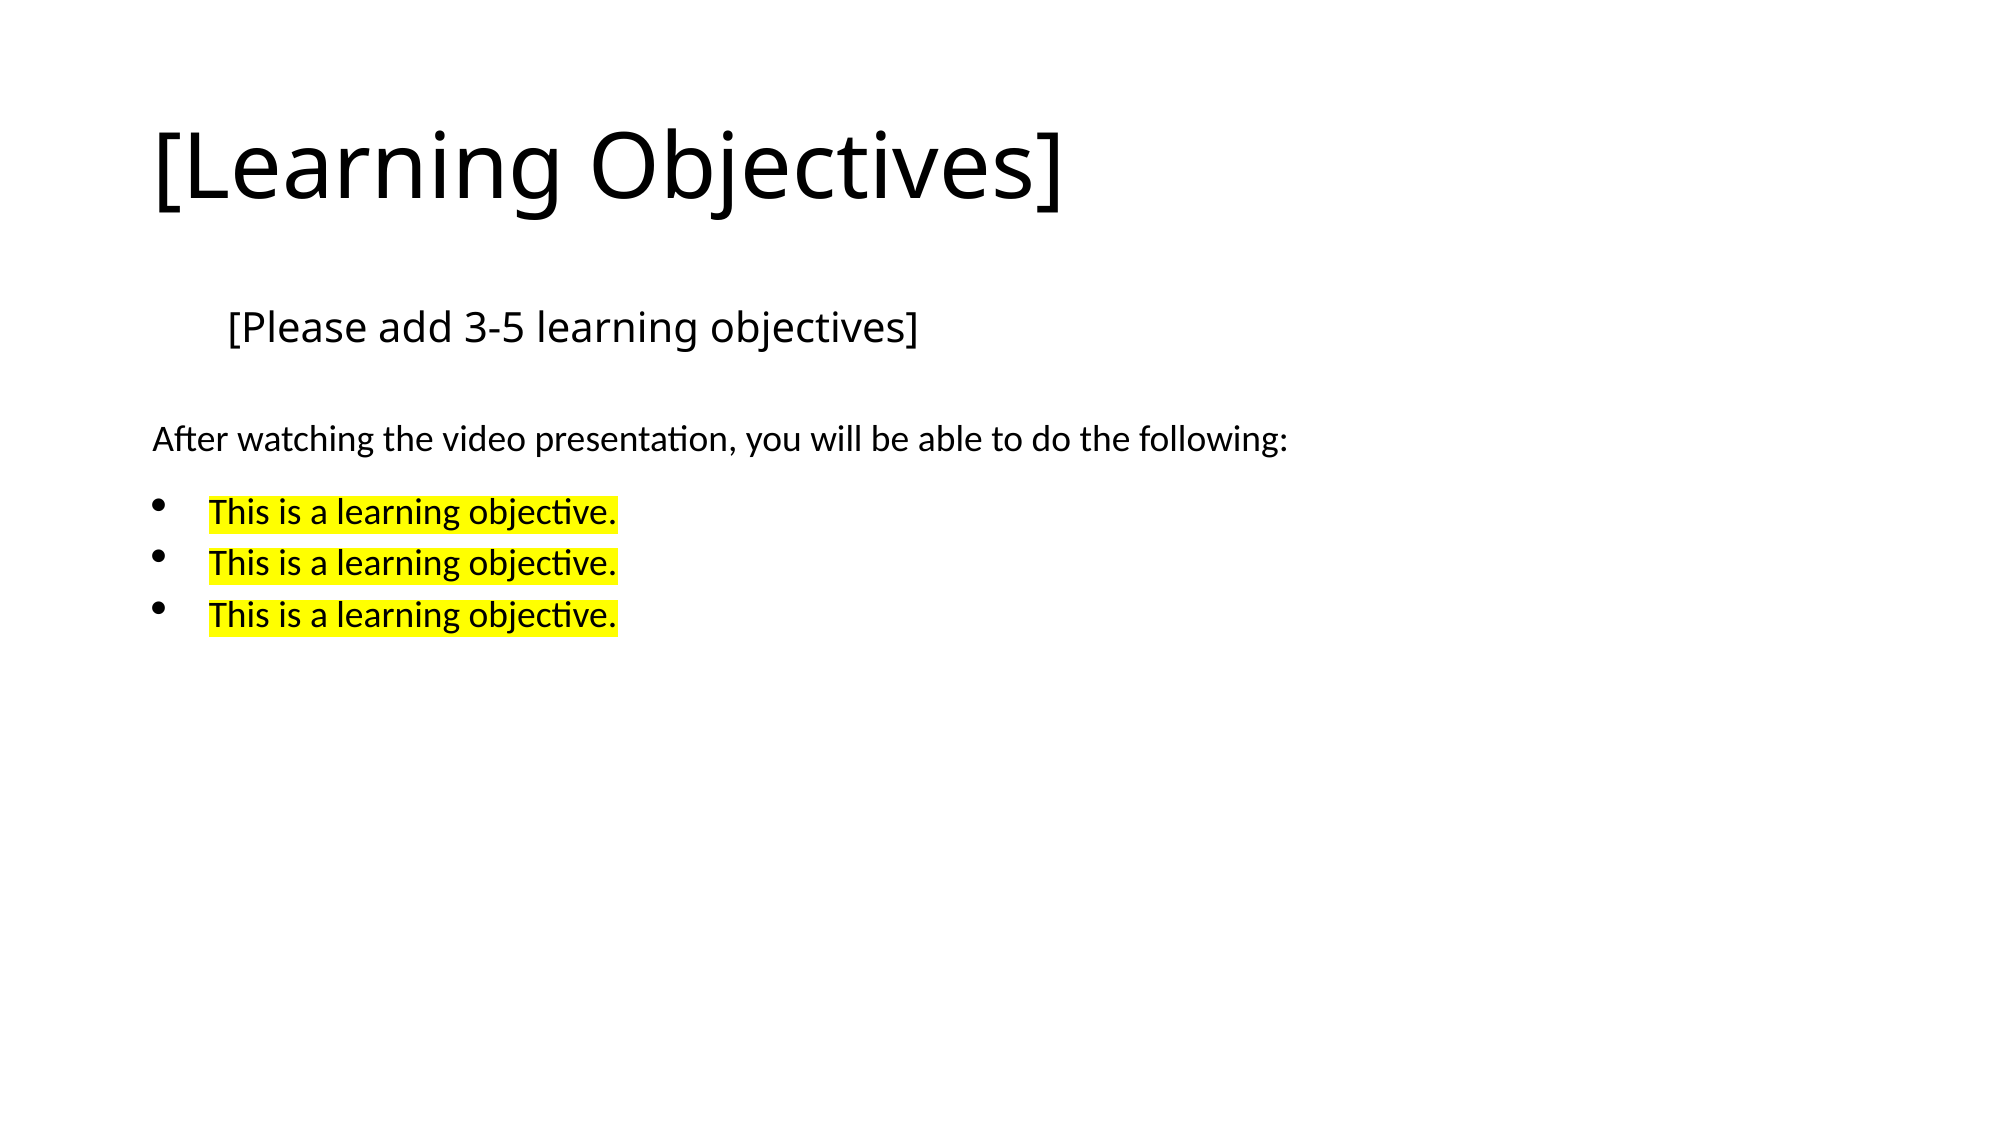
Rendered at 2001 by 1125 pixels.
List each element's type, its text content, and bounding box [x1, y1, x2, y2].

title [Learning Objectives] [137, 59, 1863, 278]
list [Please add 3-5 learning objectives] After watching the video presentation, you will be able to do the following: This is a learning objective. This is a learning objective. This is a learning objective. [137, 299, 1863, 1014]
